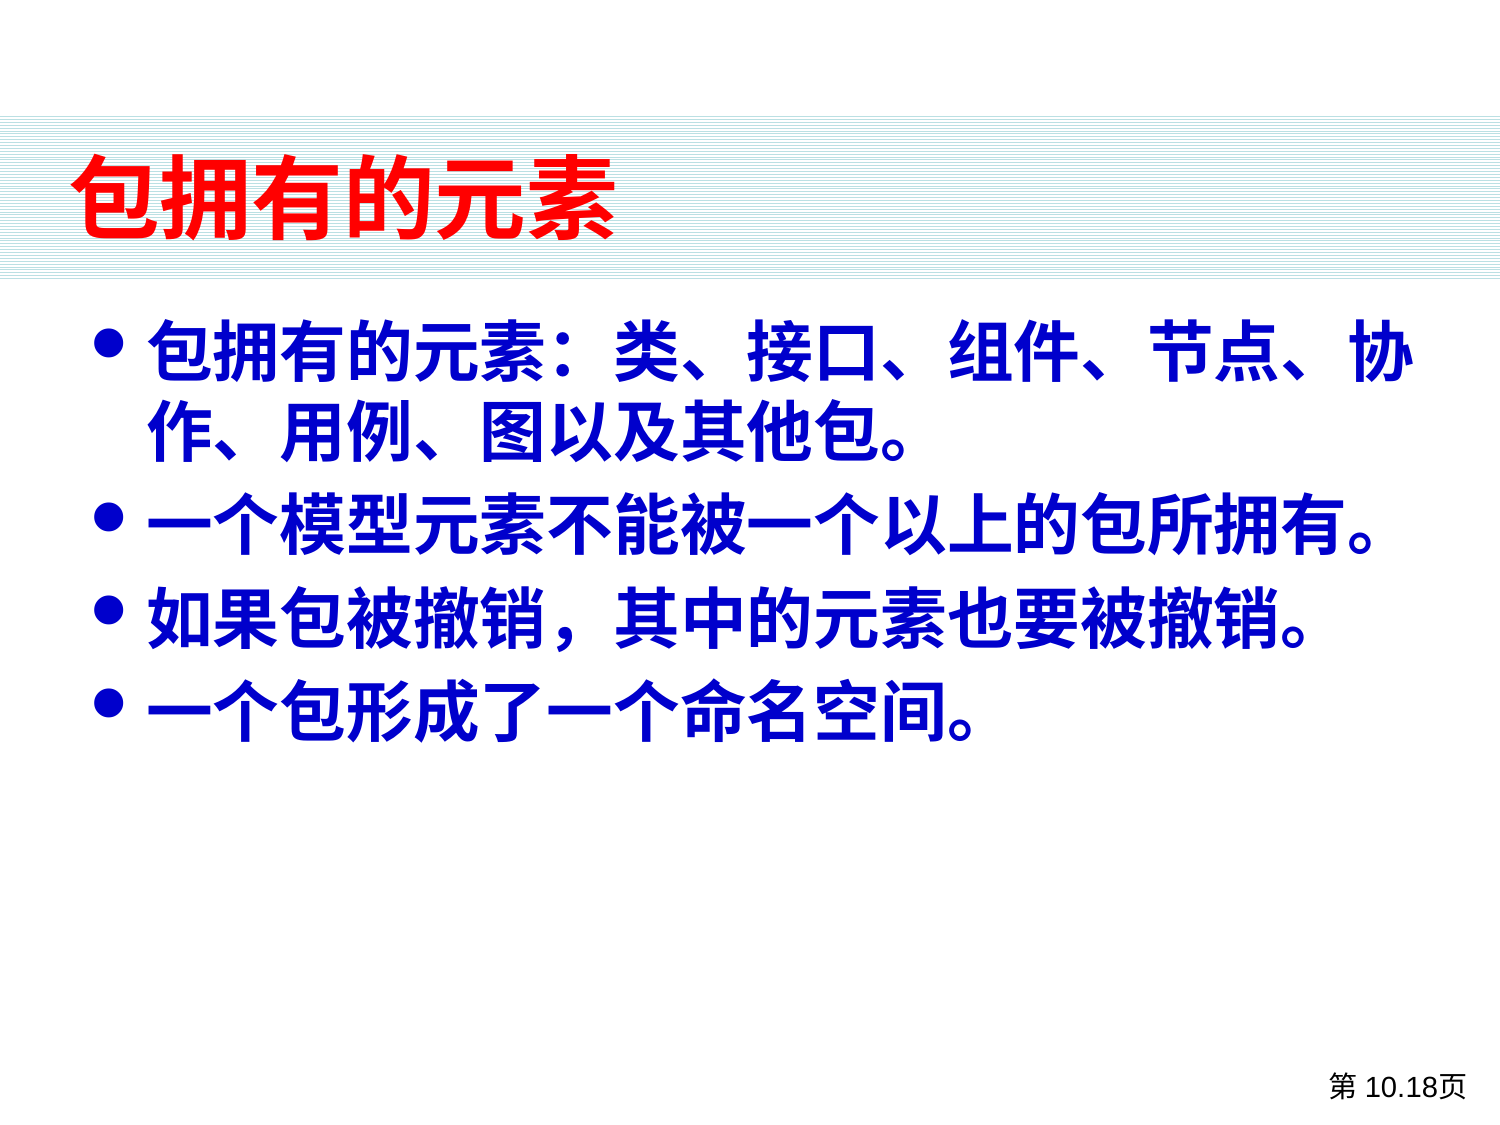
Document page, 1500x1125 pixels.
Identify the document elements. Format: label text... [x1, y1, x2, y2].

list 包拥有的元素：类、接口、组件、节点、协作、用例、图以及其他包。 一个模型元素不能被一个以上的包所拥有。 如果包被撤销，其中的元素也要被撤销。 一个包形成了一个命名空间。 [74, 302, 1463, 1006]
title 包拥有的元素 [52, 124, 1404, 268]
slide_number 第10.18页 [1131, 1060, 1483, 1118]
